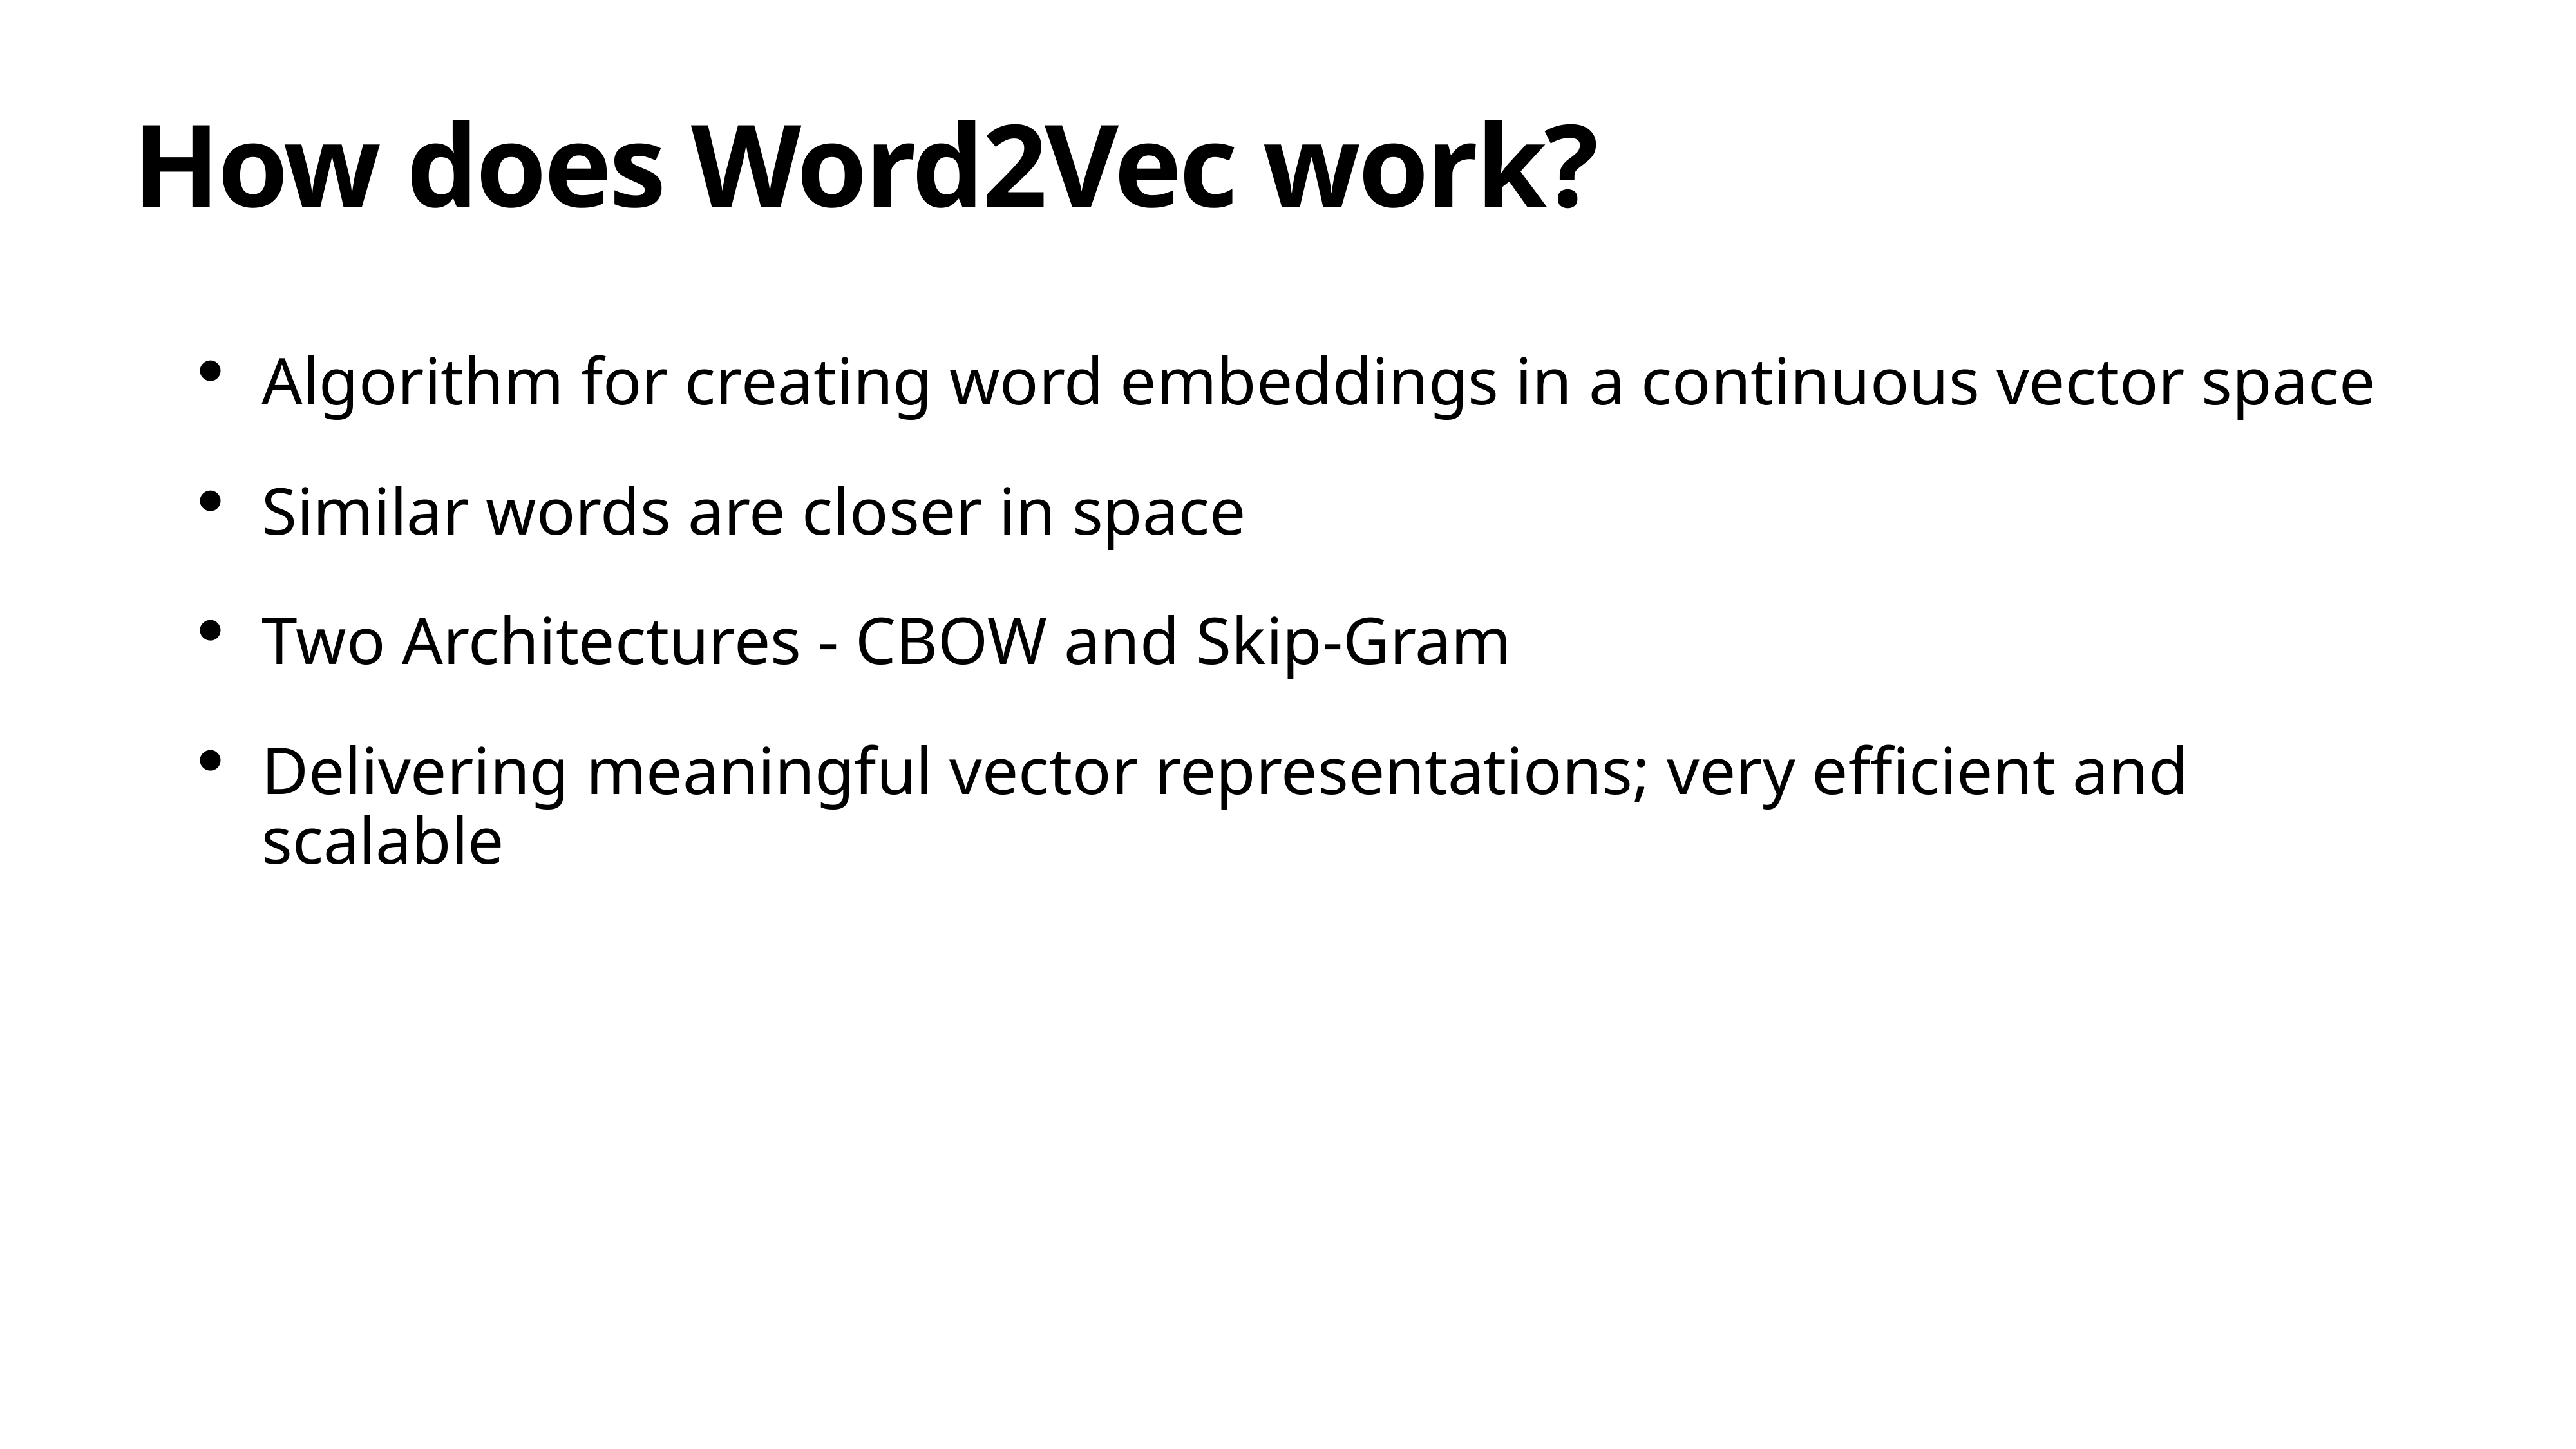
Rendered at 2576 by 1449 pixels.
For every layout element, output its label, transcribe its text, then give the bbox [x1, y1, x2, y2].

title How does Word2Vec work? [127, 113, 2449, 266]
list Algorithm for creating word embeddings in a continuous vector space Similar words are closer in space Two Architectures - CBOW and Skip-Gram Delivering meaningful vector representations; very efficient and scalable [127, 343, 2449, 1321]
